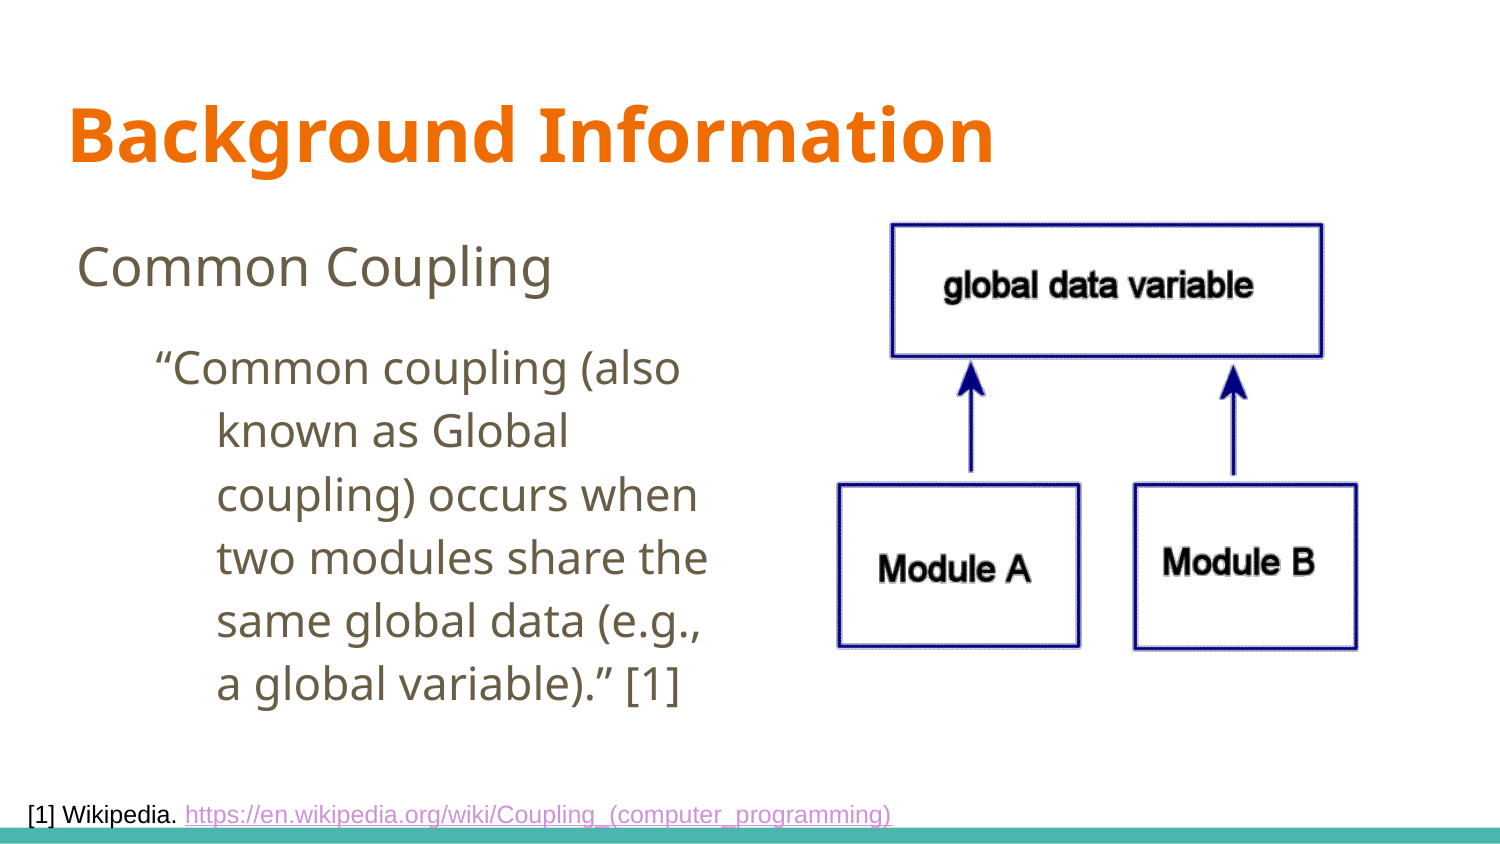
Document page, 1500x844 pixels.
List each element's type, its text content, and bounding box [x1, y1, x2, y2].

picture [803, 207, 1381, 670]
list Common Coupling “Common coupling (also known as Global coupling) occurs when two modules share the same global data (e.g., a global variable).” [1] [51, 207, 738, 750]
text_box [1] Wikipedia. https://en.wikipedia.org/wiki/Coupling_(computer_programming) [12, 783, 1451, 819]
title Background Information [51, 72, 1449, 189]
